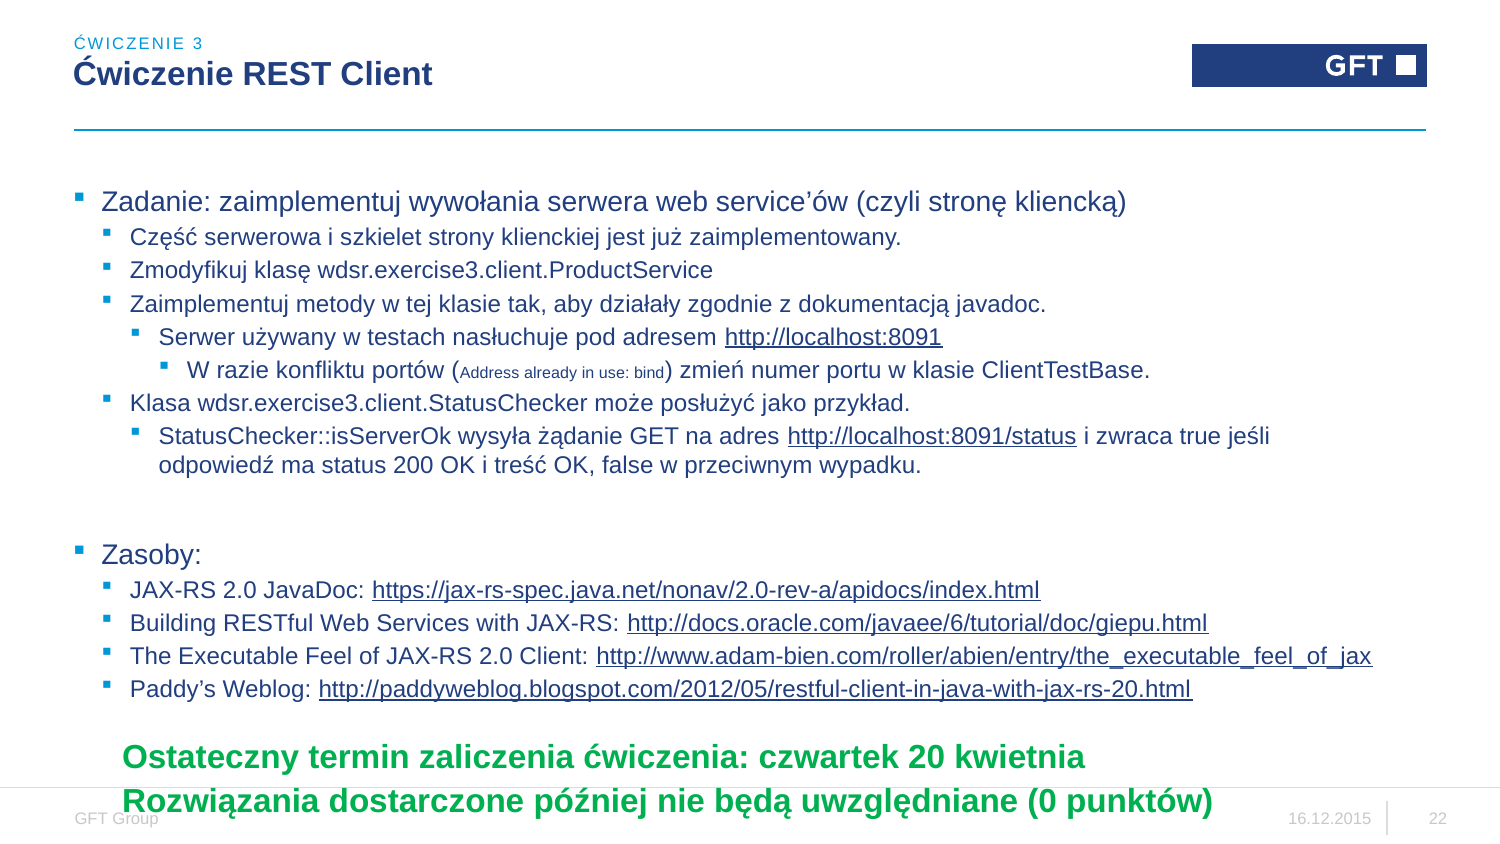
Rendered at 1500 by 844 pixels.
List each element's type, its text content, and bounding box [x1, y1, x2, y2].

text_box Ostateczny termin zaliczenia ćwiczenia: czwartek 20 kwietnia Rozwiązania dostarczone później nie będą uwzględniane (0 punktów) [122, 735, 1216, 820]
title Ćwiczenie REST Client [72, 56, 1171, 94]
list Zadanie: zaimplementuj wywołania serwera web service’ów (czyli stronę kliencką) Część serwerowa i szkielet strony klienckiej jest już zaimplementowany. Zmodyfikuj klasę wdsr.exercise3.client.ProductService Zaimplementuj metody w tej klasie tak, aby działały zgodnie z dokumentacją javadoc. Serwer używany w testach nasłuchuje pod adresem http://localhost:8091 W razie konfliktu portów (Address already in use: bind) zmień numer portu w klasie ClientTestBase. Klasa wdsr.exercise3.client.StatusChecker może posłużyć jako przykład. StatusChecker::isServerOk wysyła żądanie GET na adres http://localhost:8091/status i zwraca true jeśli odpowiedź ma status 200 OK i treść OK, false w przeciwnym wypadku. Zasoby: JAX-RS 2.0 JavaDoc: https://jax-rs-spec.java.net/nonav/2.0-rev-a/apidocs/index.html Building RESTful Web Services with JAX-RS: http://docs.oracle.com/javaee/6/tutorial/doc/giepu.html The Executable Feel of JAX-RS 2.0 Client: http://www.adam-bien.com/roller/abien/entry/the_executable_feel_of_jax Paddy’s Weblog: http://paddyweblog.blogspot.com/2012/05/restful-client-in-java-with-jax-rs-20.html [72, 183, 1383, 736]
list ĆWICZENIE 3 [73, 32, 1172, 53]
